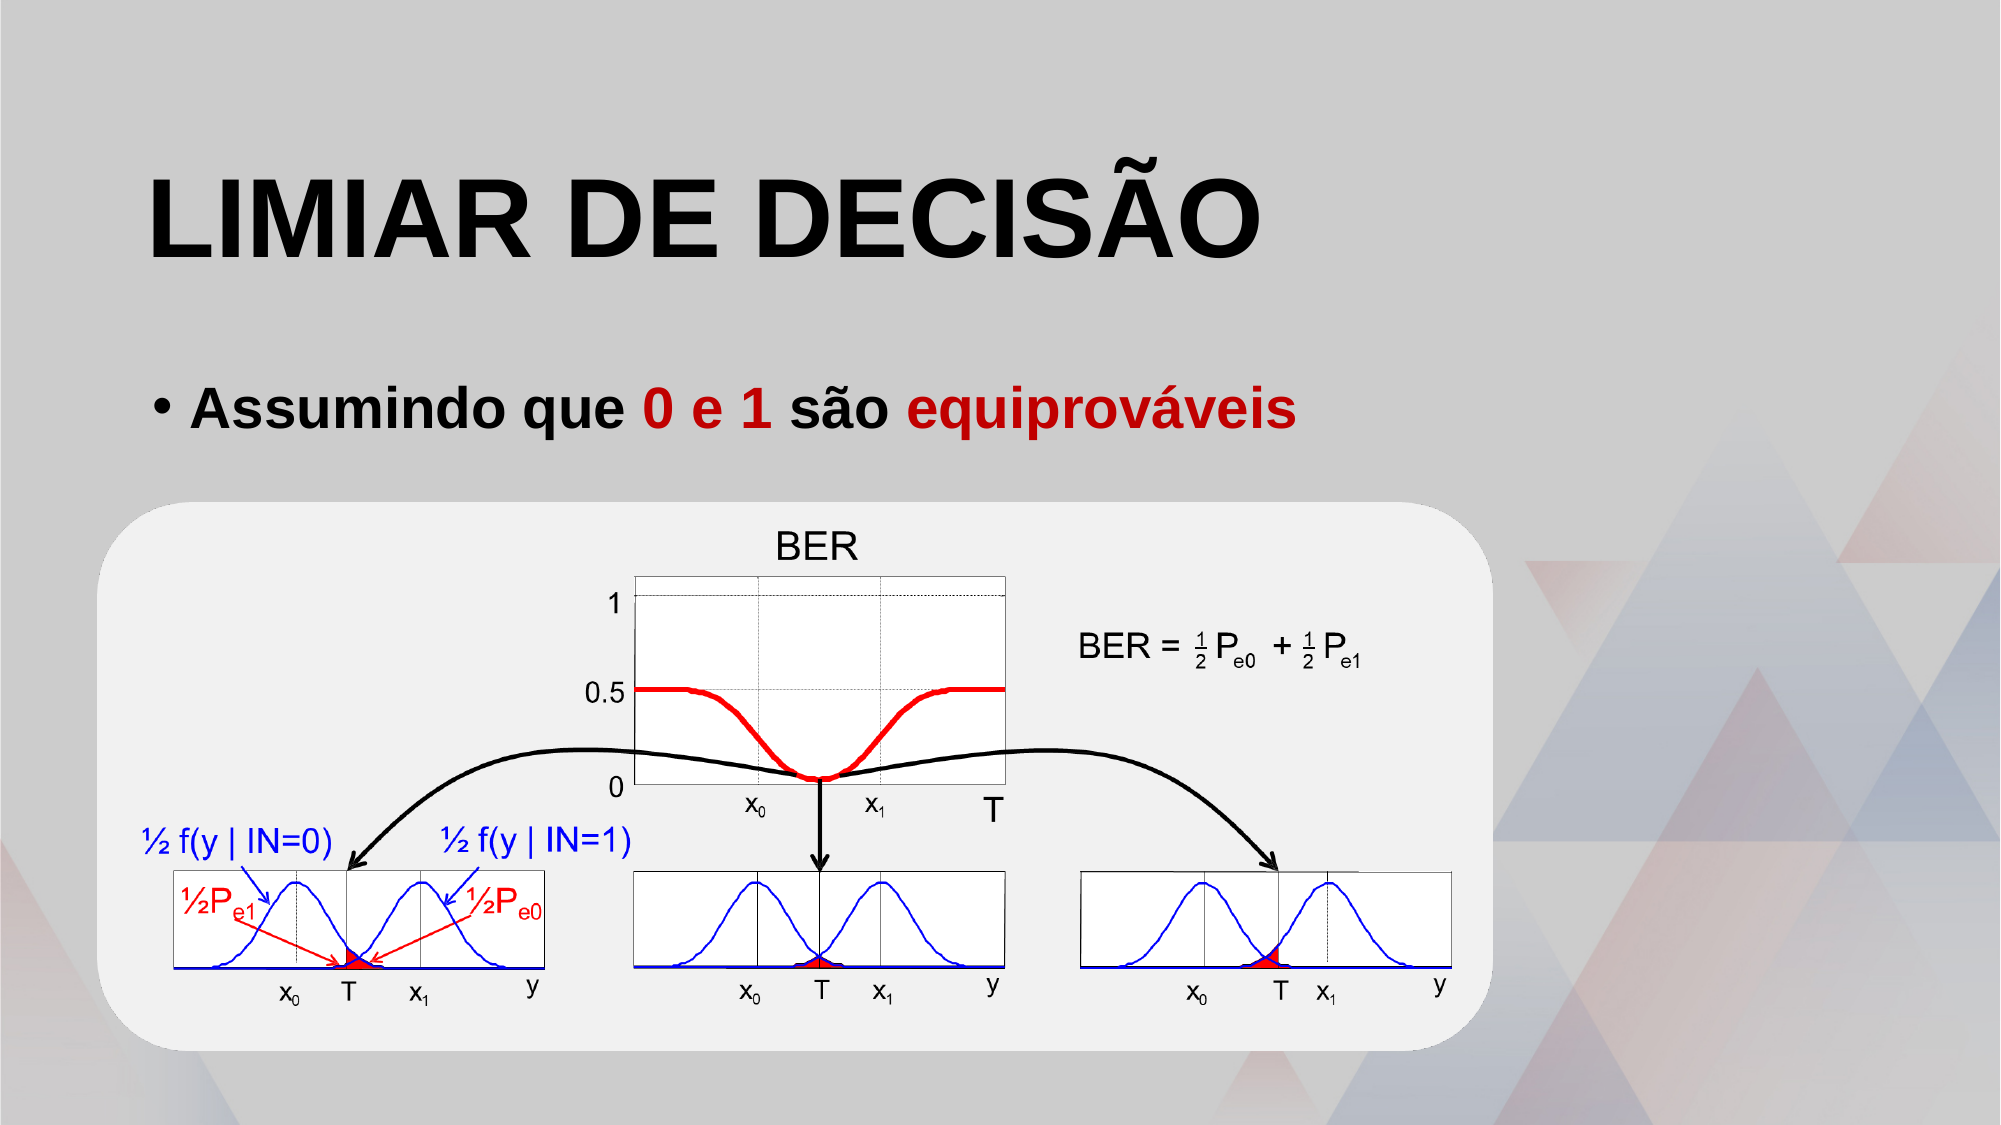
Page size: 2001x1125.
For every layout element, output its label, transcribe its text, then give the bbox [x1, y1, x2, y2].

picture [0, 0, 2001, 1125]
list Assumindo que 0 e 1 são equiprováveis [137, 370, 1493, 502]
title Limiar de decisão [131, 112, 1869, 331]
